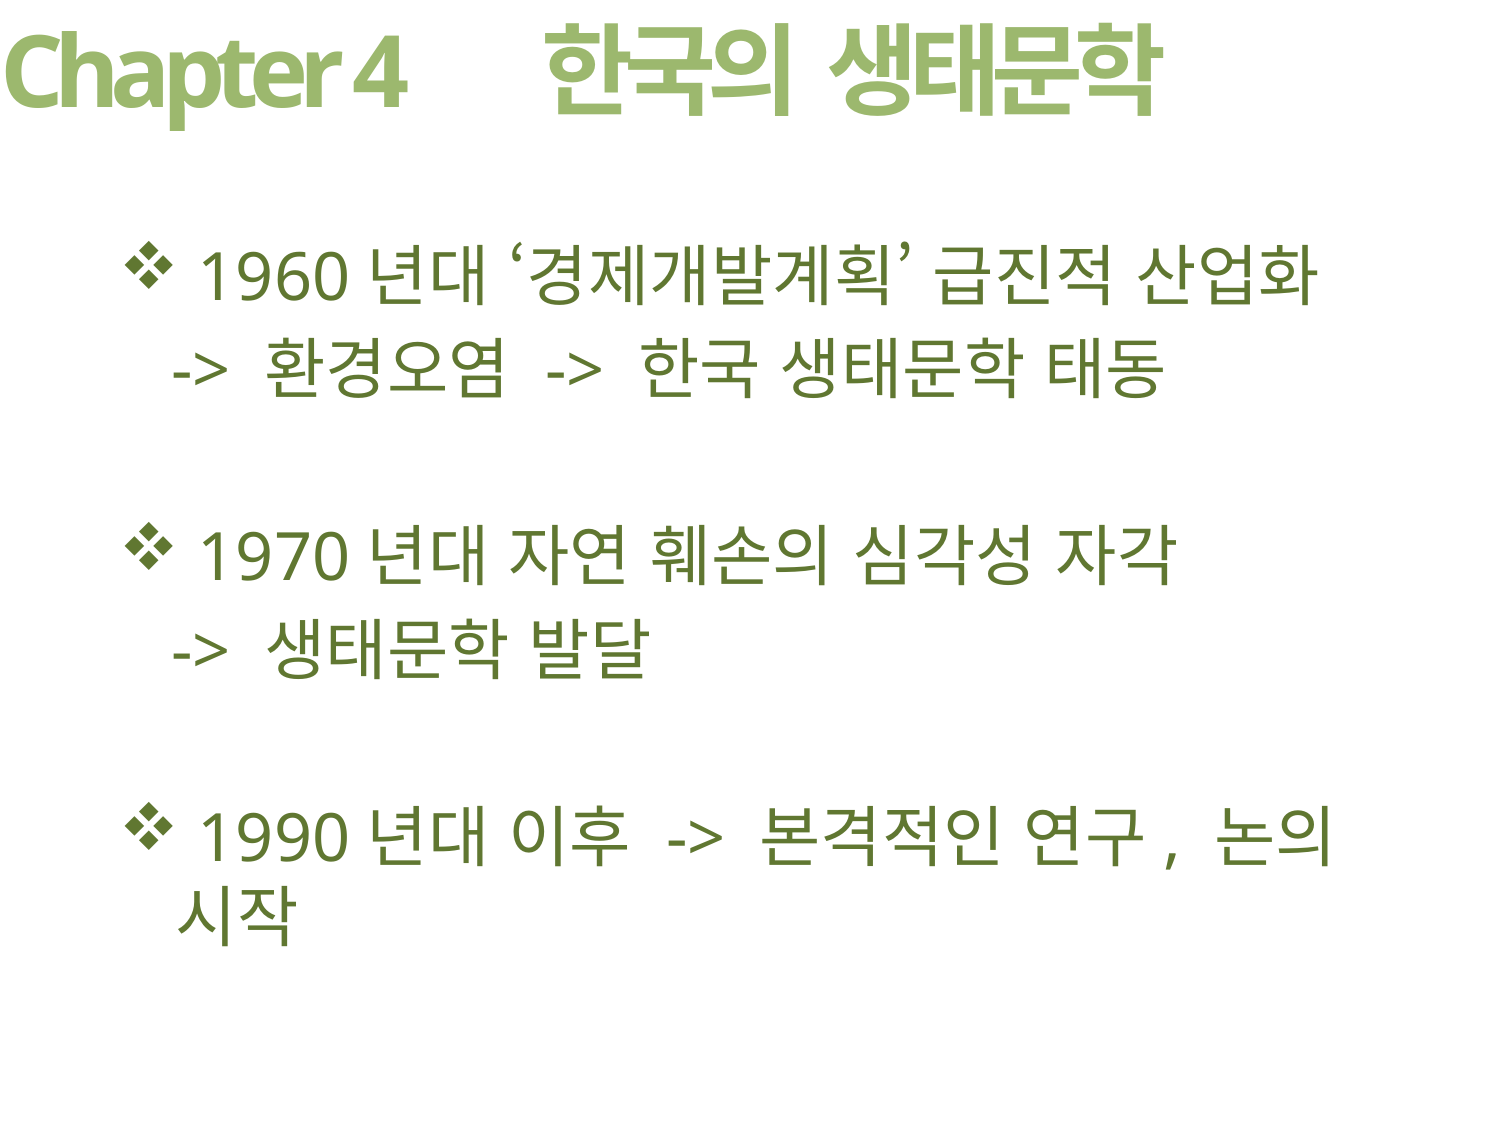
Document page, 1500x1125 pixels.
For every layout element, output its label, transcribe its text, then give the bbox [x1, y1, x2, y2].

list 1960년대 ‘경제개발계획’ 급진적 산업화 -> 환경오염 -> 한국 생태문학 태동 1970년대 자연 훼손의 심각성 자각 -> 생태문학 발달 1990년대 이후 -> 본격적인 연구, 논의 시작 [104, 226, 1459, 1024]
text_box 한국의 생태문학 [527, 0, 1500, 135]
text_box Chapter 4 [0, 0, 458, 135]
